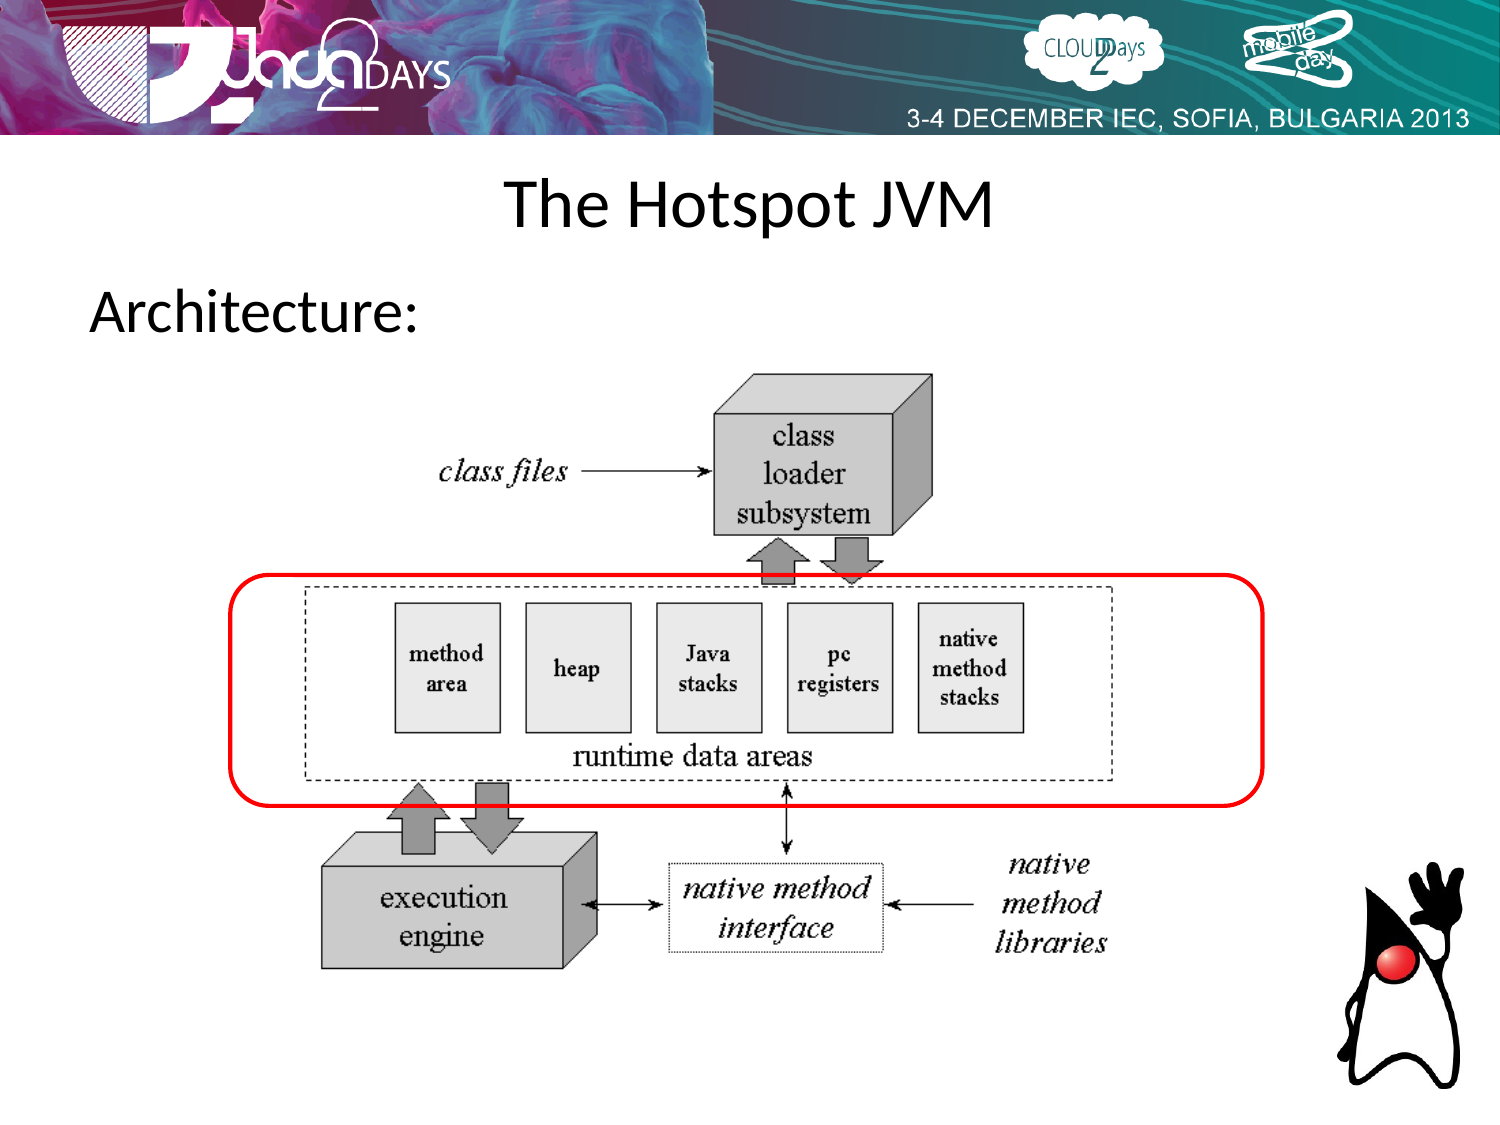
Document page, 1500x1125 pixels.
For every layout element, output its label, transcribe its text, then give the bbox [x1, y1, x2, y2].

picture [1337, 862, 1464, 1089]
picture [0, 0, 1500, 135]
text_box Architecture: [74, 262, 1425, 1005]
text_box [1216, 572, 1265, 808]
picture [229, 356, 1211, 1093]
text_box The Hotspot JVM [50, 149, 1450, 250]
